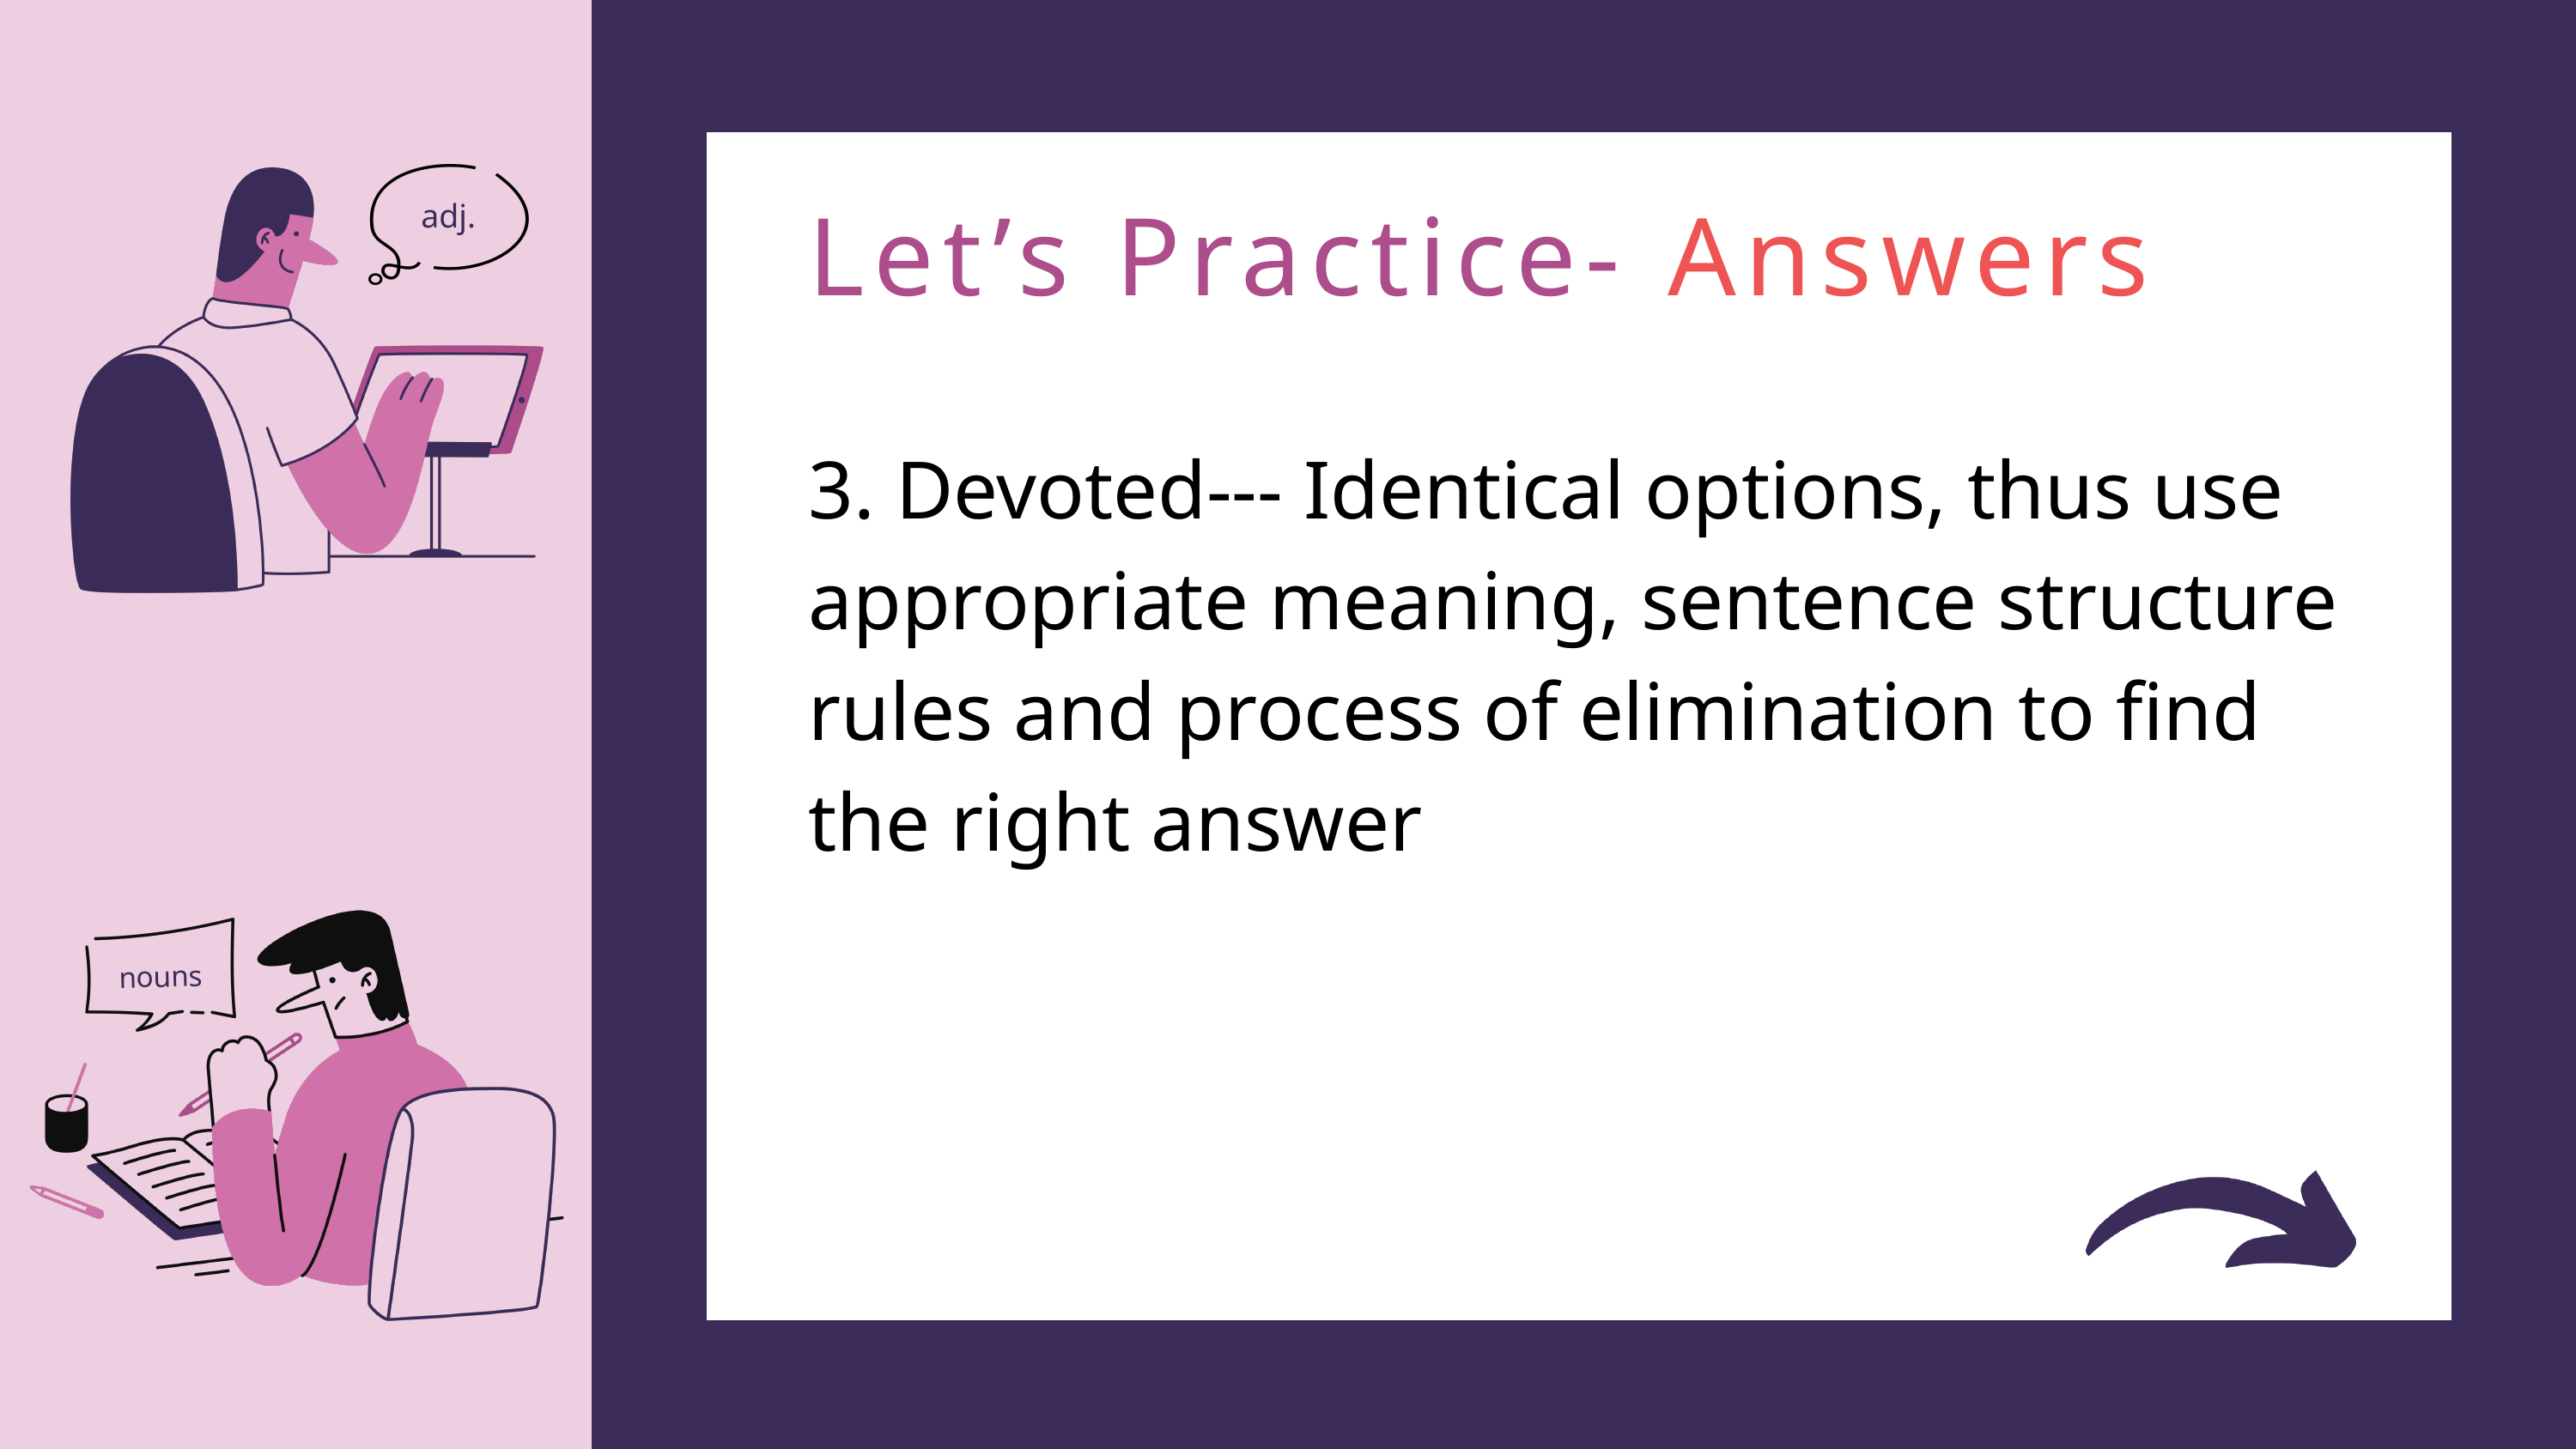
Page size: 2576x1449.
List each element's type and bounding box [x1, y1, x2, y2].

text_box [0, 0, 592, 1449]
text_box [706, 131, 2452, 1321]
